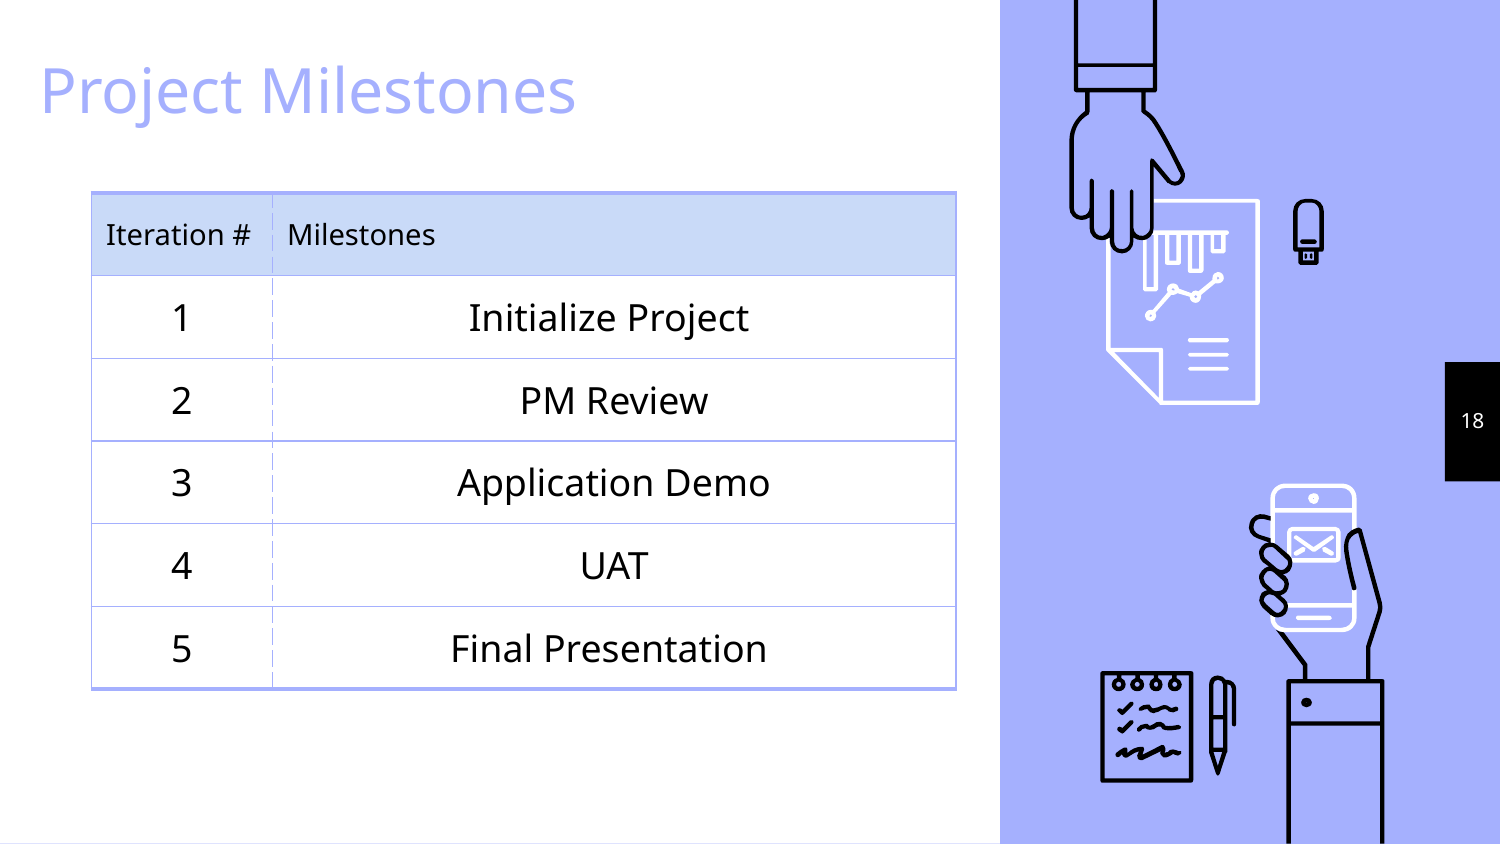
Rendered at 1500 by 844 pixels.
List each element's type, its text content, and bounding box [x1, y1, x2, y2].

table_cell Initialize Project [272, 276, 955, 358]
table_cell 1 [92, 276, 272, 358]
table_header Iteration # [92, 195, 272, 275]
table_cell Application Demo [272, 442, 955, 523]
table_cell 2 [92, 359, 272, 440]
table_cell 4 [92, 524, 272, 606]
table_cell 3 [92, 442, 272, 523]
title Project Milestones [24, 0, 623, 141]
slide_number ‹#› [1444, 362, 1500, 482]
table_cell 5 [92, 607, 272, 687]
table_cell UAT [272, 524, 955, 606]
table_header Milestones [272, 195, 955, 275]
table_cell Final Presentation [272, 607, 955, 687]
table_cell PM Review [272, 359, 955, 440]
